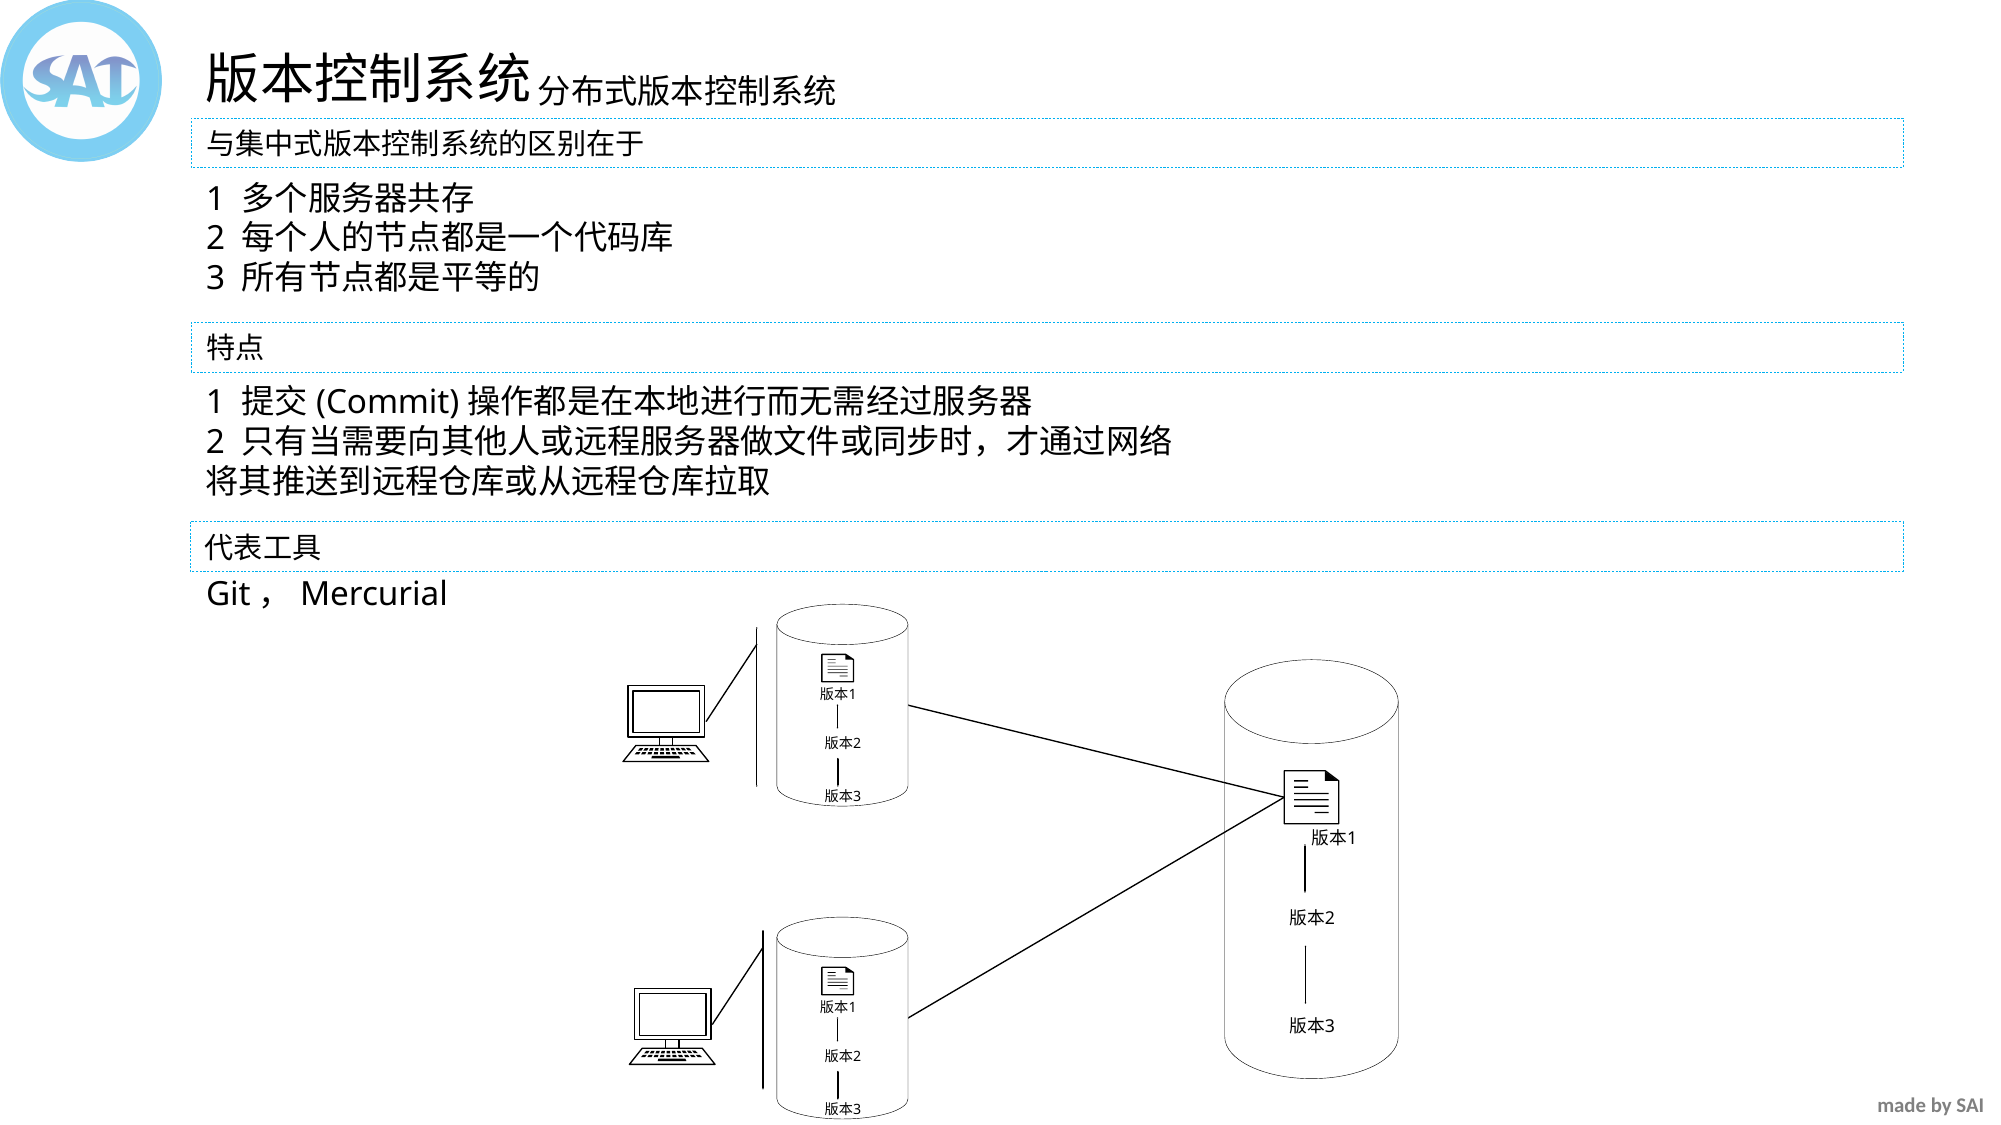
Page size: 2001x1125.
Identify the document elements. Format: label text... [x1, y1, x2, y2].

text_box 分布式版本控制系统 [523, 62, 930, 118]
text_box 1 提交(Commit)操作都是在本地进行而无需经过服务器 2 只有当需要向其他人或远程服务器做文件或同步时，才通过网络将其推送到远程仓库或从远程仓库拉取 [191, 372, 1214, 508]
text_box 版本控制系统 [191, 36, 727, 117]
text_box Git，Mercurial [191, 564, 1903, 620]
text_box 特点 [191, 322, 1903, 372]
picture [619, 601, 1400, 1125]
text_box 与集中式版本控制系统的区别在于 [191, 118, 1903, 168]
text_box 1 多个服务器共存 2 每个人的节点都是一个代码库 3 所有节点都是平等的 [191, 169, 1903, 304]
text_box 代表工具 [189, 521, 1903, 572]
